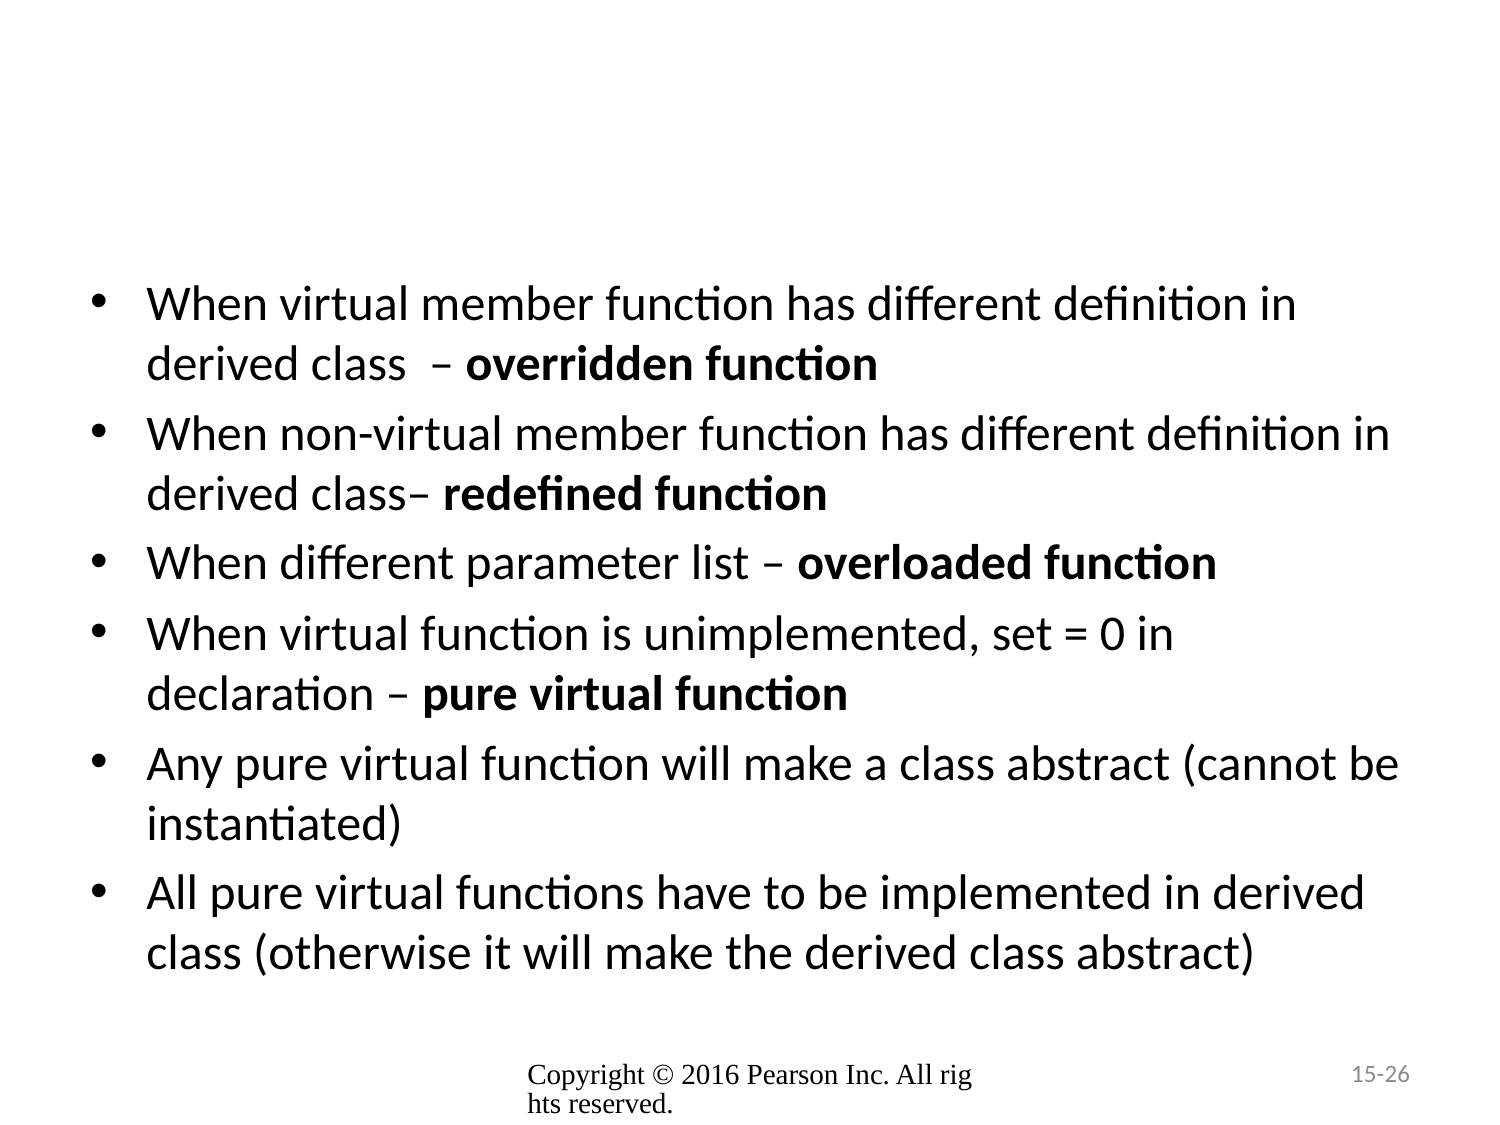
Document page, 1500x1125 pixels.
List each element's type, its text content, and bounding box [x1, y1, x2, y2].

slide_number 15-26 [1074, 1042, 1425, 1103]
footer Copyright © 2016 Pearson Inc. All rights reserved. [512, 1042, 988, 1103]
list When virtual member function has different definition in derived class – overridden function When non-virtual member function has different definition in derived class– redefined function When different parameter list – overloaded function When virtual function is unimplemented, set = 0 in declaration – pure virtual function Any pure virtual function will make a class abstract (cannot be instantiated) All pure virtual functions have to be implemented in derived class (otherwise it will make the derived class abstract) [75, 262, 1425, 1005]
